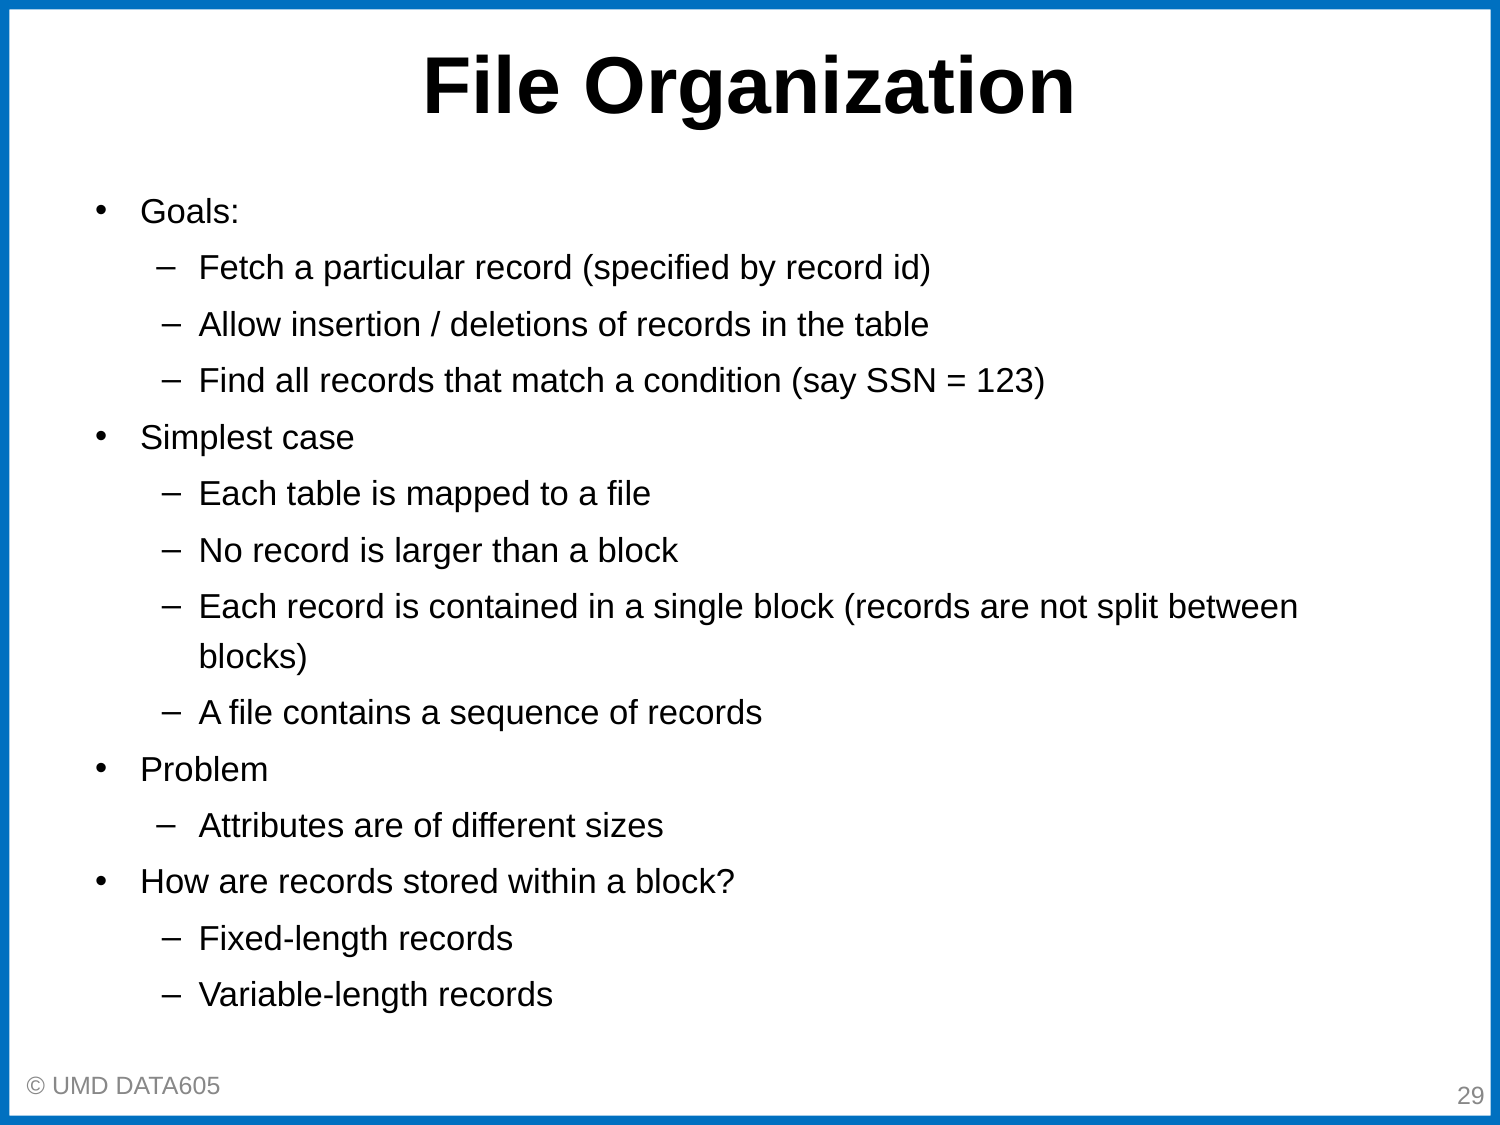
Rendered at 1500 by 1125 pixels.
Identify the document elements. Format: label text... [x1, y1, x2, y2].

slide_number ‹#› [1149, 1065, 1500, 1125]
list Goals: Fetch a particular record (specified by record id) Allow insertion / deletions of records in the table Find all records that match a condition (say SSN = 123) Simplest case Each table is mapped to a file No record is larger than a block Each record is contained in a single block (records are not split between blocks) A file contains a sequence of records Problem Attributes are of different sizes How are records stored within a block? Fixed-length records Variable-length records [75, 173, 1425, 1025]
title File Organization [24, 24, 1475, 138]
